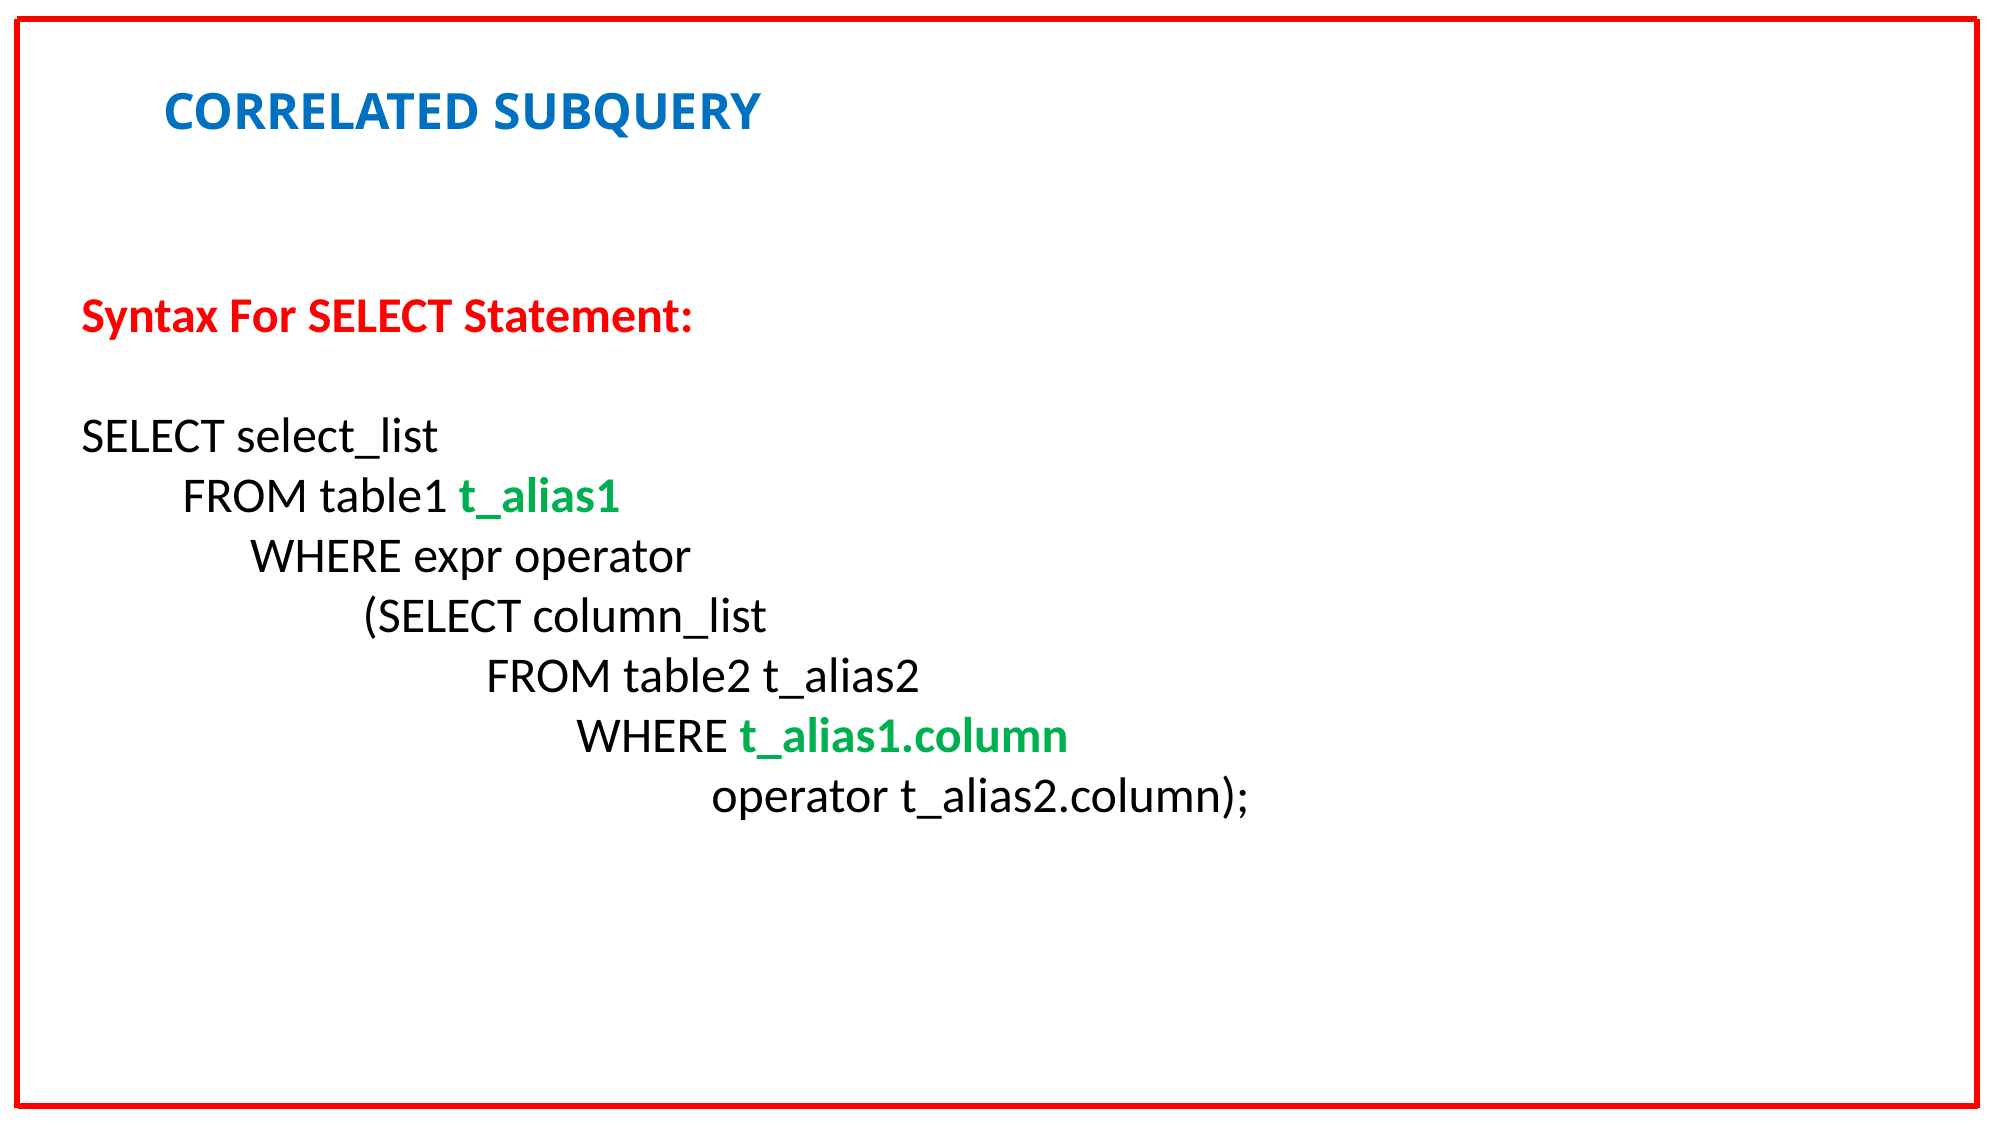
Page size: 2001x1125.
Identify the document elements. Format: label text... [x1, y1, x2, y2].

text_box Syntax For SELECT Statement: SELECT select_list FROM table1 t_alias1 WHERE expr operator (SELECT column_list FROM table2 t_alias2 WHERE t_alias1.column operator t_alias2.column); [66, 282, 1934, 893]
text_box CORRELATED SUBQUERY [148, 72, 778, 148]
